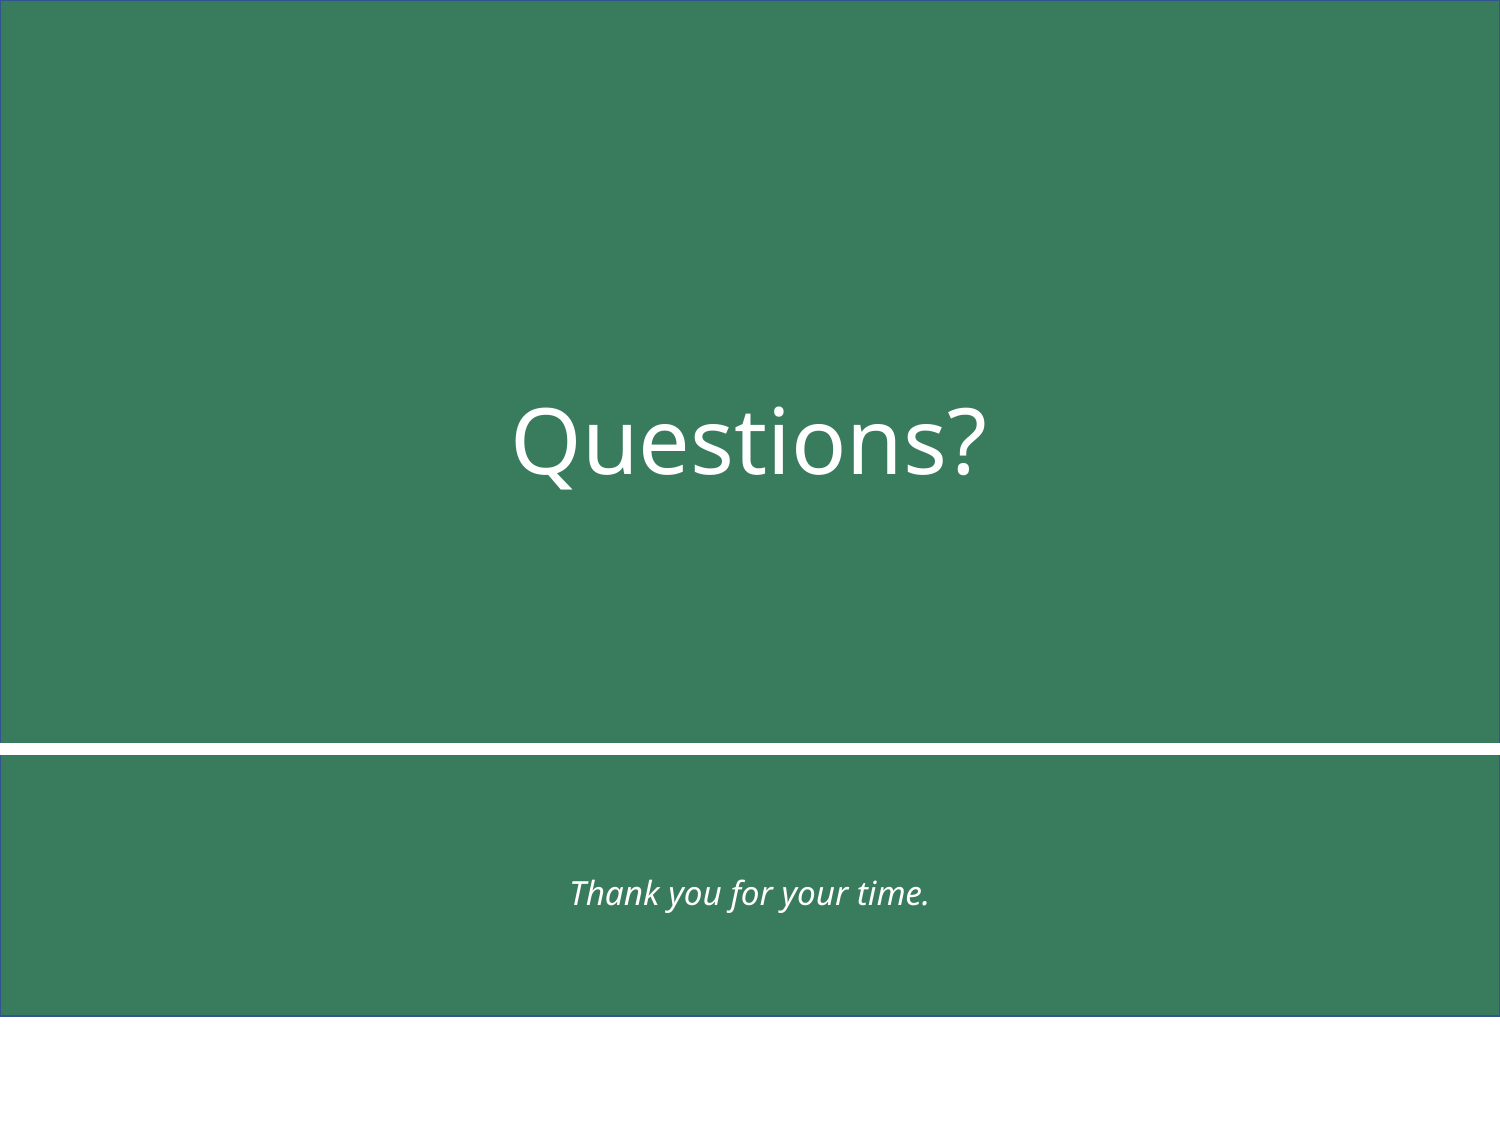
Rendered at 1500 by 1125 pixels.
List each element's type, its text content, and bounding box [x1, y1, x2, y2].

list Thank you for your time. [104, 858, 1397, 1082]
title Questions? [102, 211, 1397, 680]
